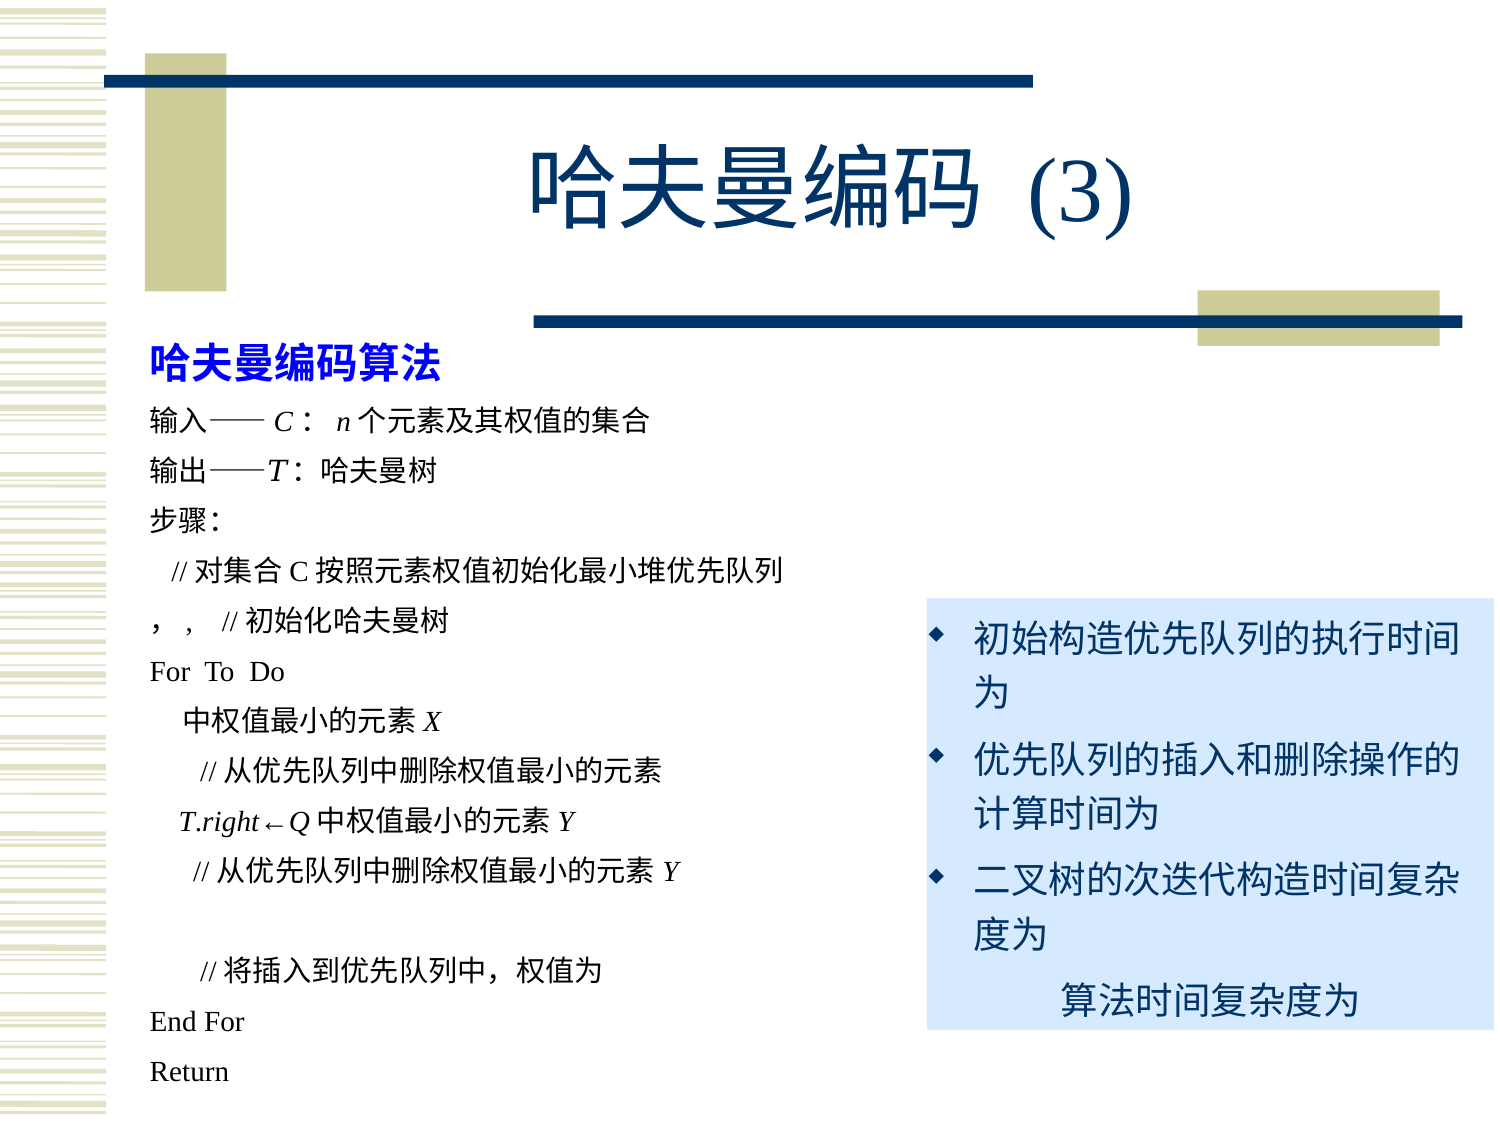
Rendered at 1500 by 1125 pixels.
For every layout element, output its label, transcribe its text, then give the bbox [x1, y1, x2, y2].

title 哈夫曼编码 (3) [224, 99, 1436, 288]
